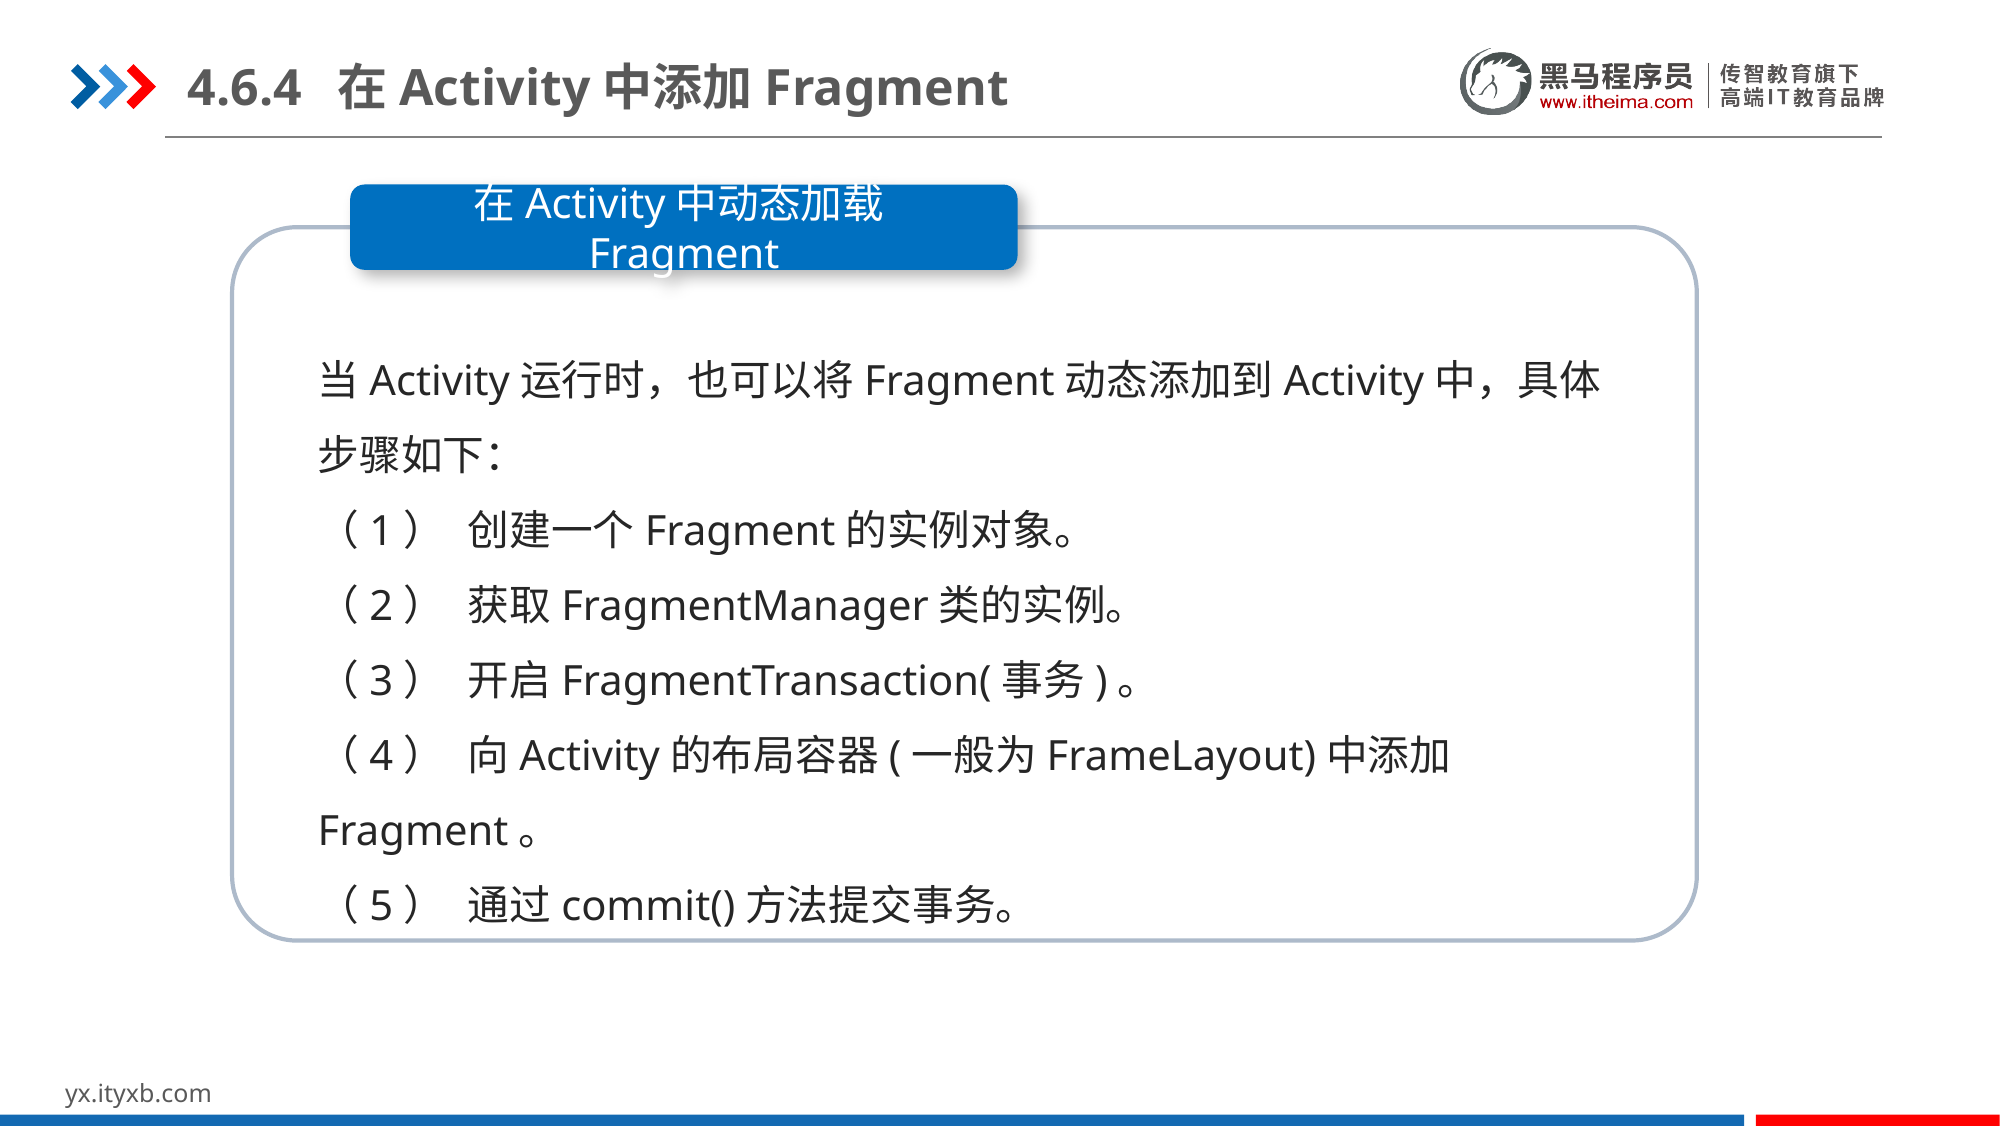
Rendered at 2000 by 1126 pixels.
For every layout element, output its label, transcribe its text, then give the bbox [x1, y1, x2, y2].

picture [1460, 48, 1887, 115]
text_box 当Activity运行时，也可以将Fragment动态添加到Activity中，具体步骤如下： （1） 创建一个Fragment的实例对象。 （2） 获取FragmentManager类的实例。 （3） 开启FragmentTransaction(事务)。 （4） 向Activity的布局容器(一般为FrameLayout)中添加Fragment。 （5） 通过commit()方法提交事务。 [302, 321, 1638, 937]
text_box [229, 225, 1699, 943]
text_box 4.6.4 在Activity中添加Fragment [187, 43, 1154, 127]
text_box 在Activity中动态加载Fragment [348, 182, 1020, 272]
